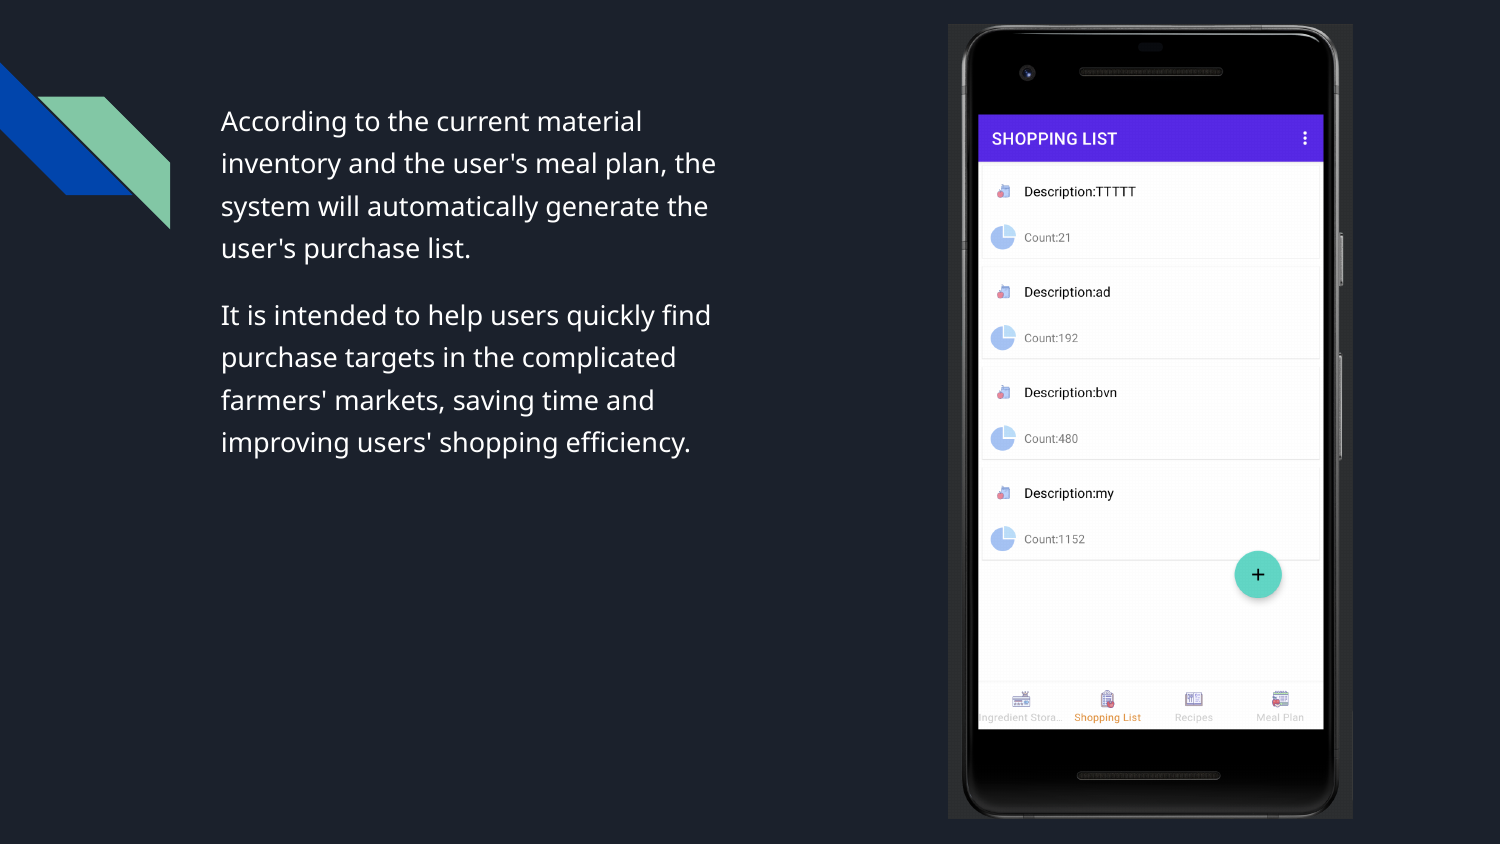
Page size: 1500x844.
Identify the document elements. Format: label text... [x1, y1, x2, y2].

picture [948, 24, 1354, 819]
list According to the current material inventory and the user's meal plan, the system will automatically generate the user's purchase list. It is intended to help users quickly find purchase targets in the complicated farmers' markets, saving time and improving users' shopping efficiency. [205, 82, 750, 736]
